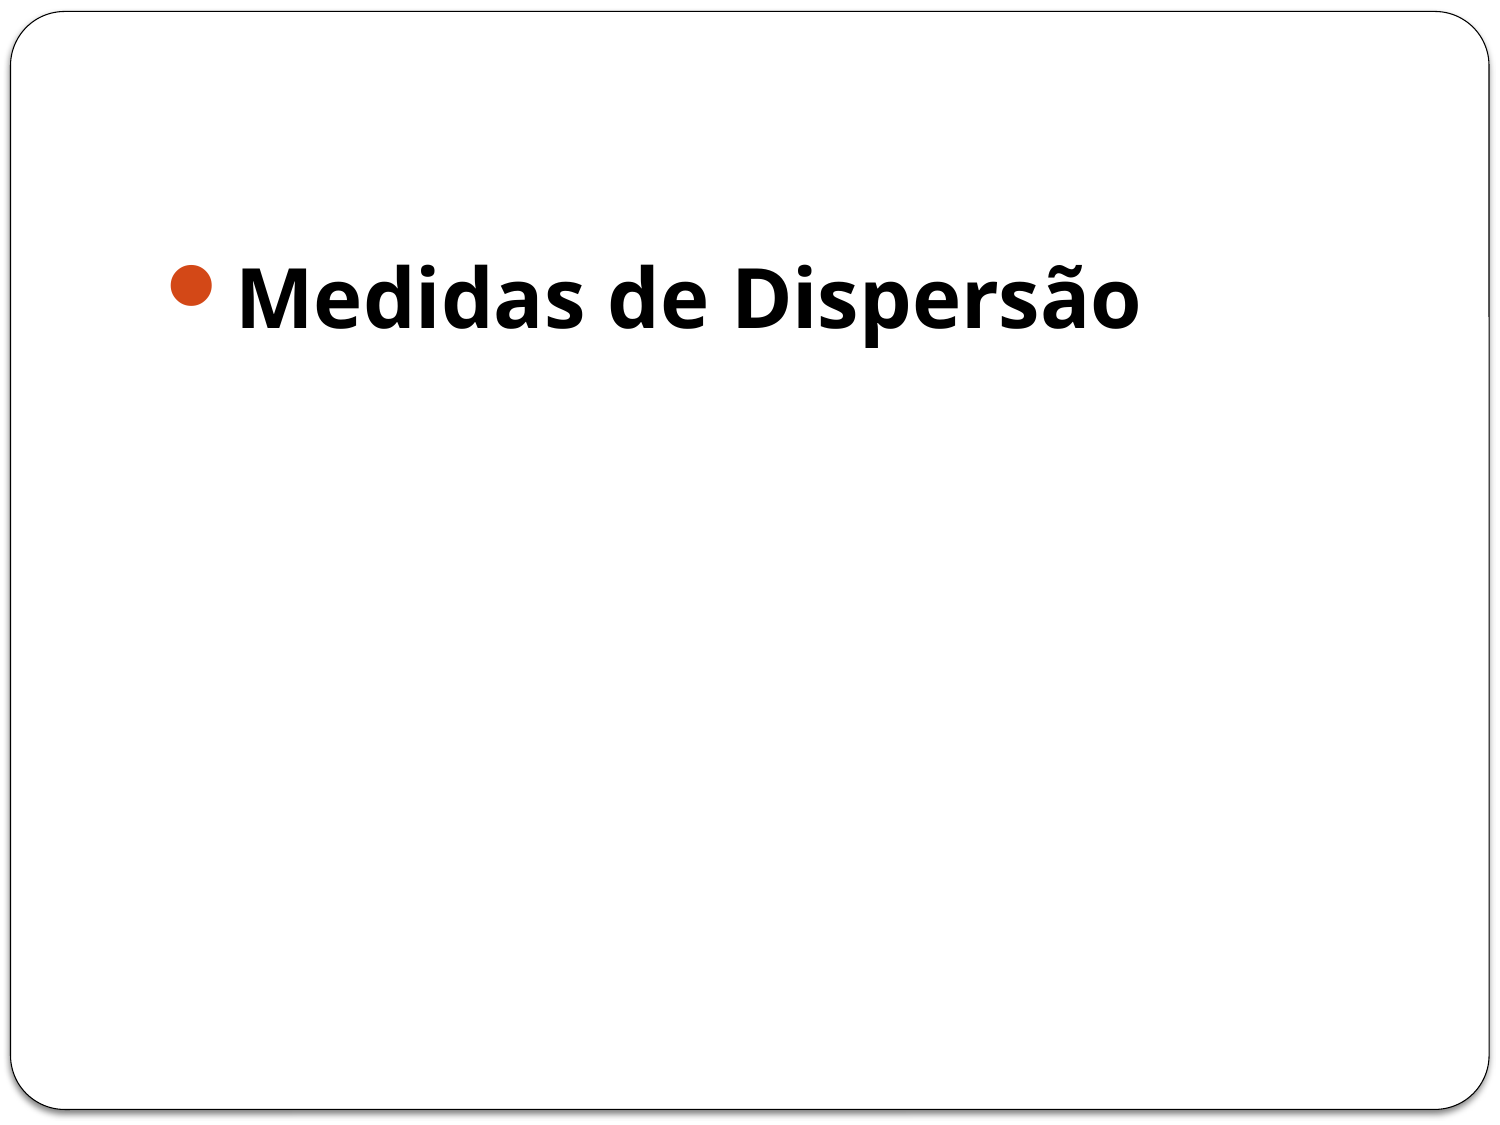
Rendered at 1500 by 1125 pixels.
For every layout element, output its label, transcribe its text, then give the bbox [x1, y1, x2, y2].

list Medidas de Dispersão [150, 237, 1425, 988]
